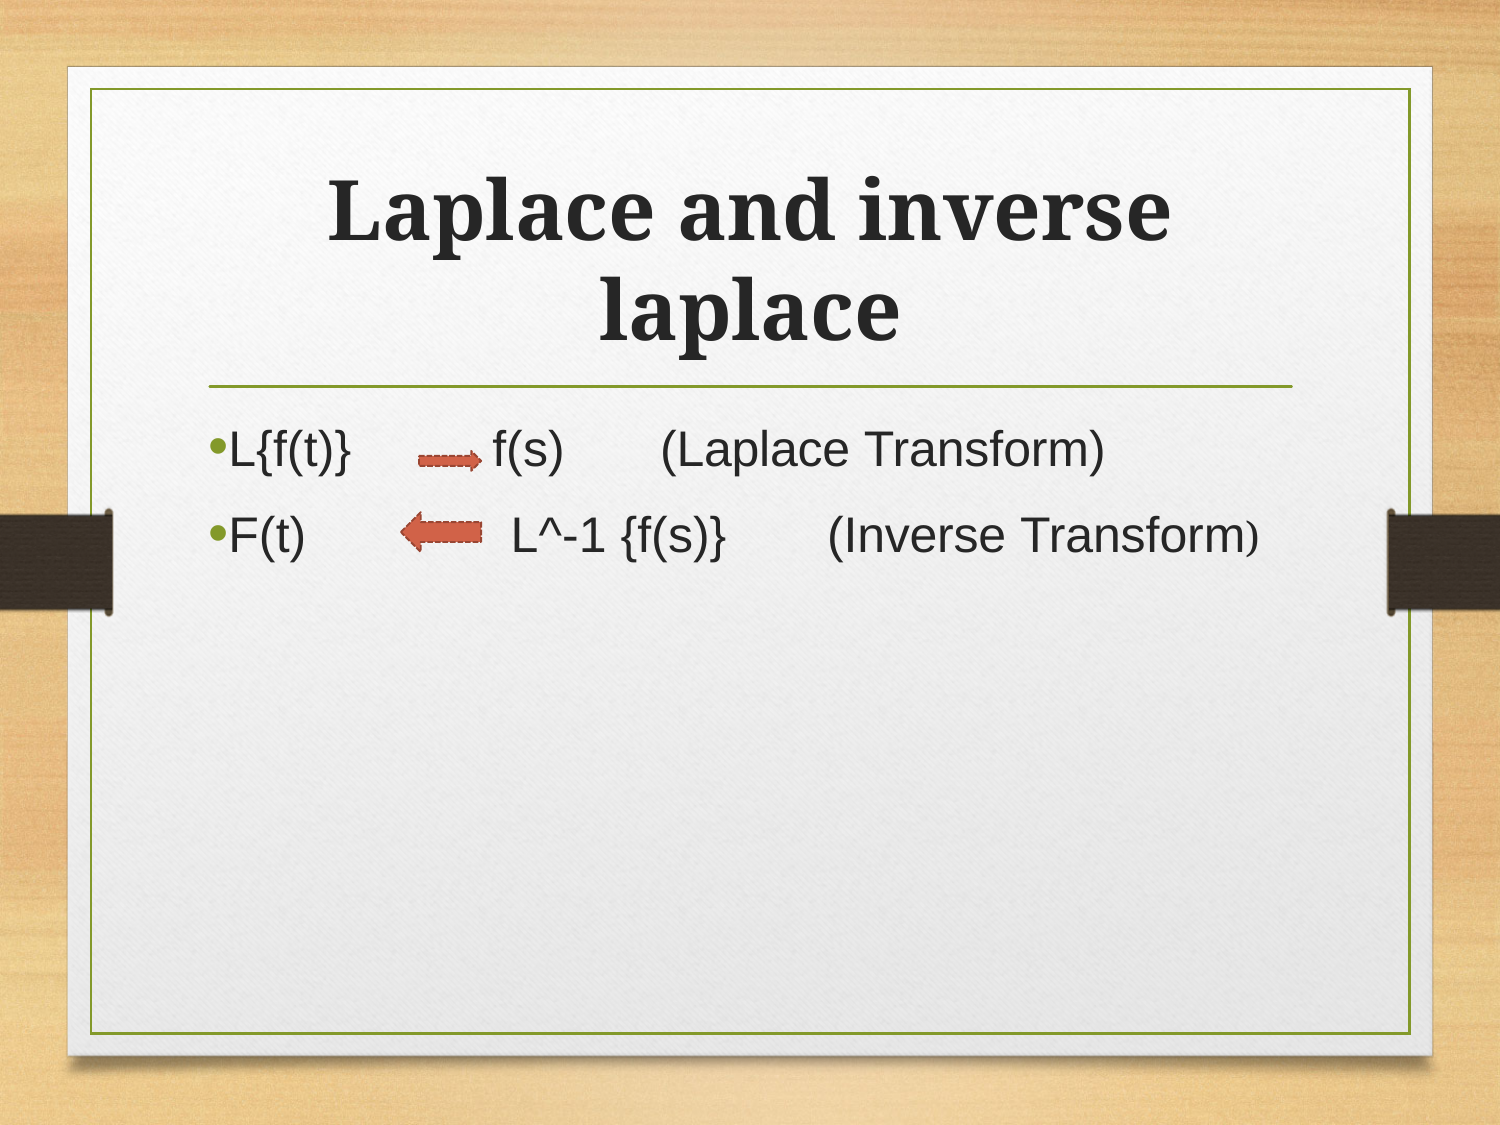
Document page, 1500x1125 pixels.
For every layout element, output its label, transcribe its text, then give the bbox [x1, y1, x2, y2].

list L{f(t)} f(s) (Laplace Transform) F(t) L^-1 {f(s)} (Inverse Transform) [193, 408, 1309, 974]
picture [0, 0, 1500, 1125]
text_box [399, 449, 483, 554]
title Laplace and inverse laplace [193, 150, 1309, 365]
